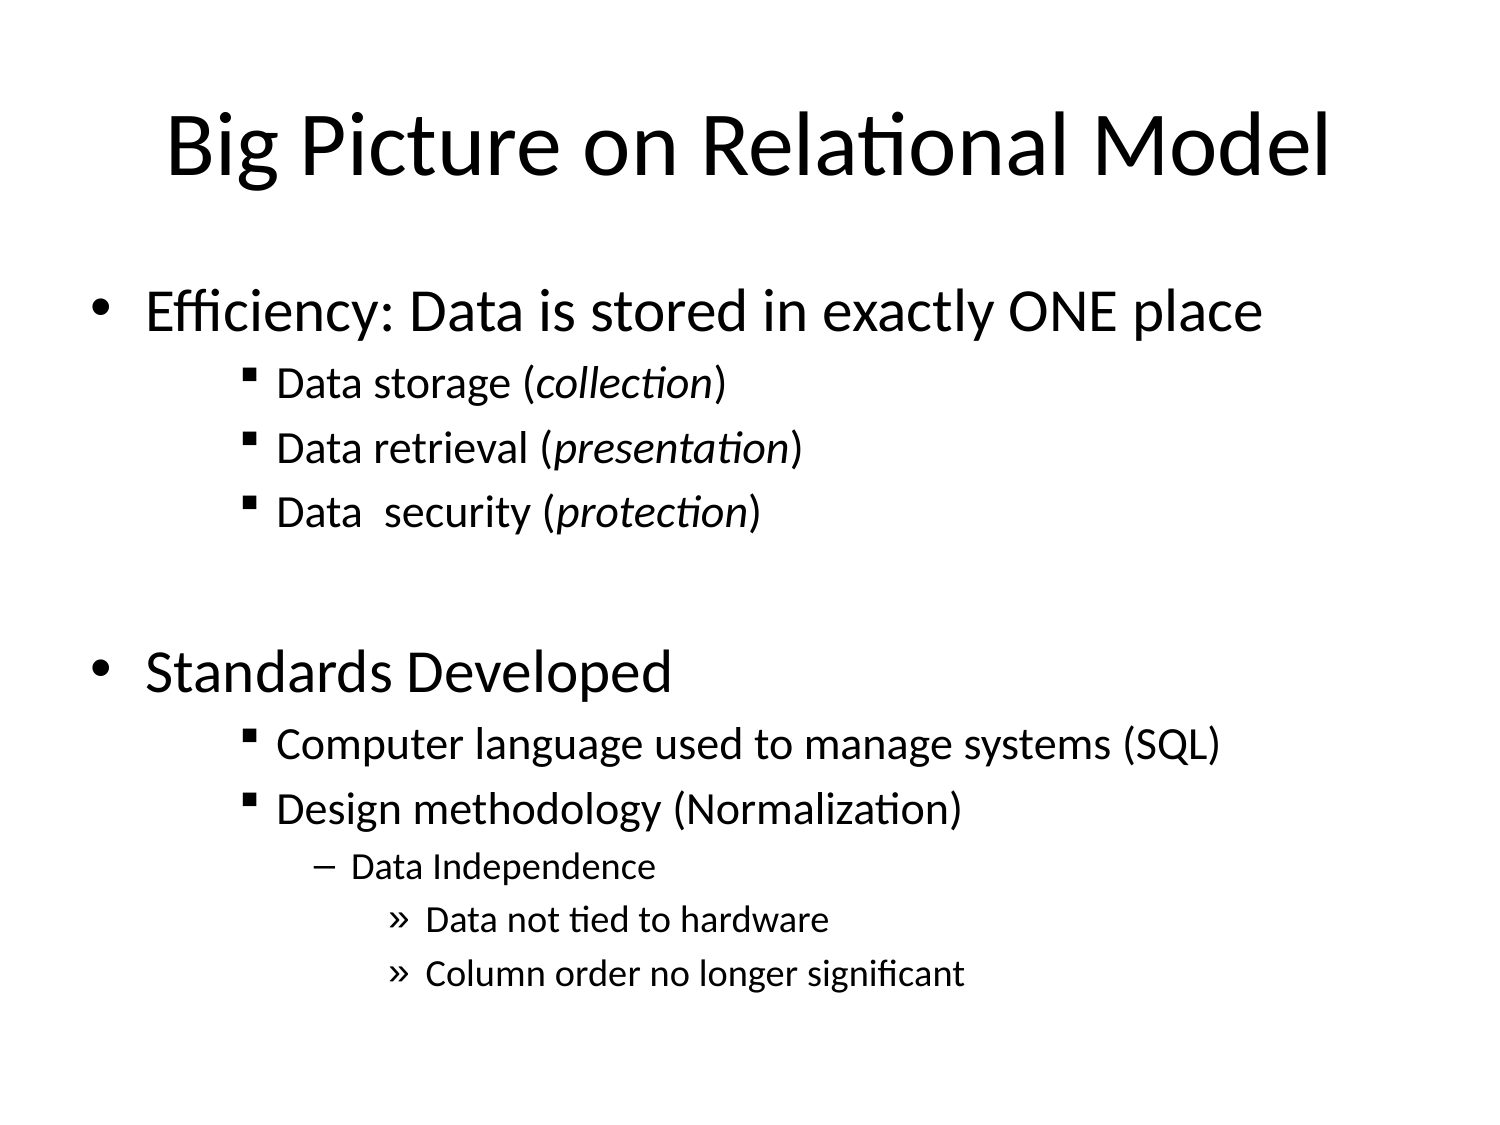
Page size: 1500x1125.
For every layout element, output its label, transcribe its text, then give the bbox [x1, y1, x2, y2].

list Efficiency: Data is stored in exactly ONE place Data storage (collection) Data retrieval (presentation) Data security (protection) Standards Developed Computer language used to manage systems (SQL) Design methodology (Normalization) Data Independence Data not tied to hardware Column order no longer significant [75, 262, 1425, 1005]
title Big Picture on Relational Model [75, 45, 1425, 233]
